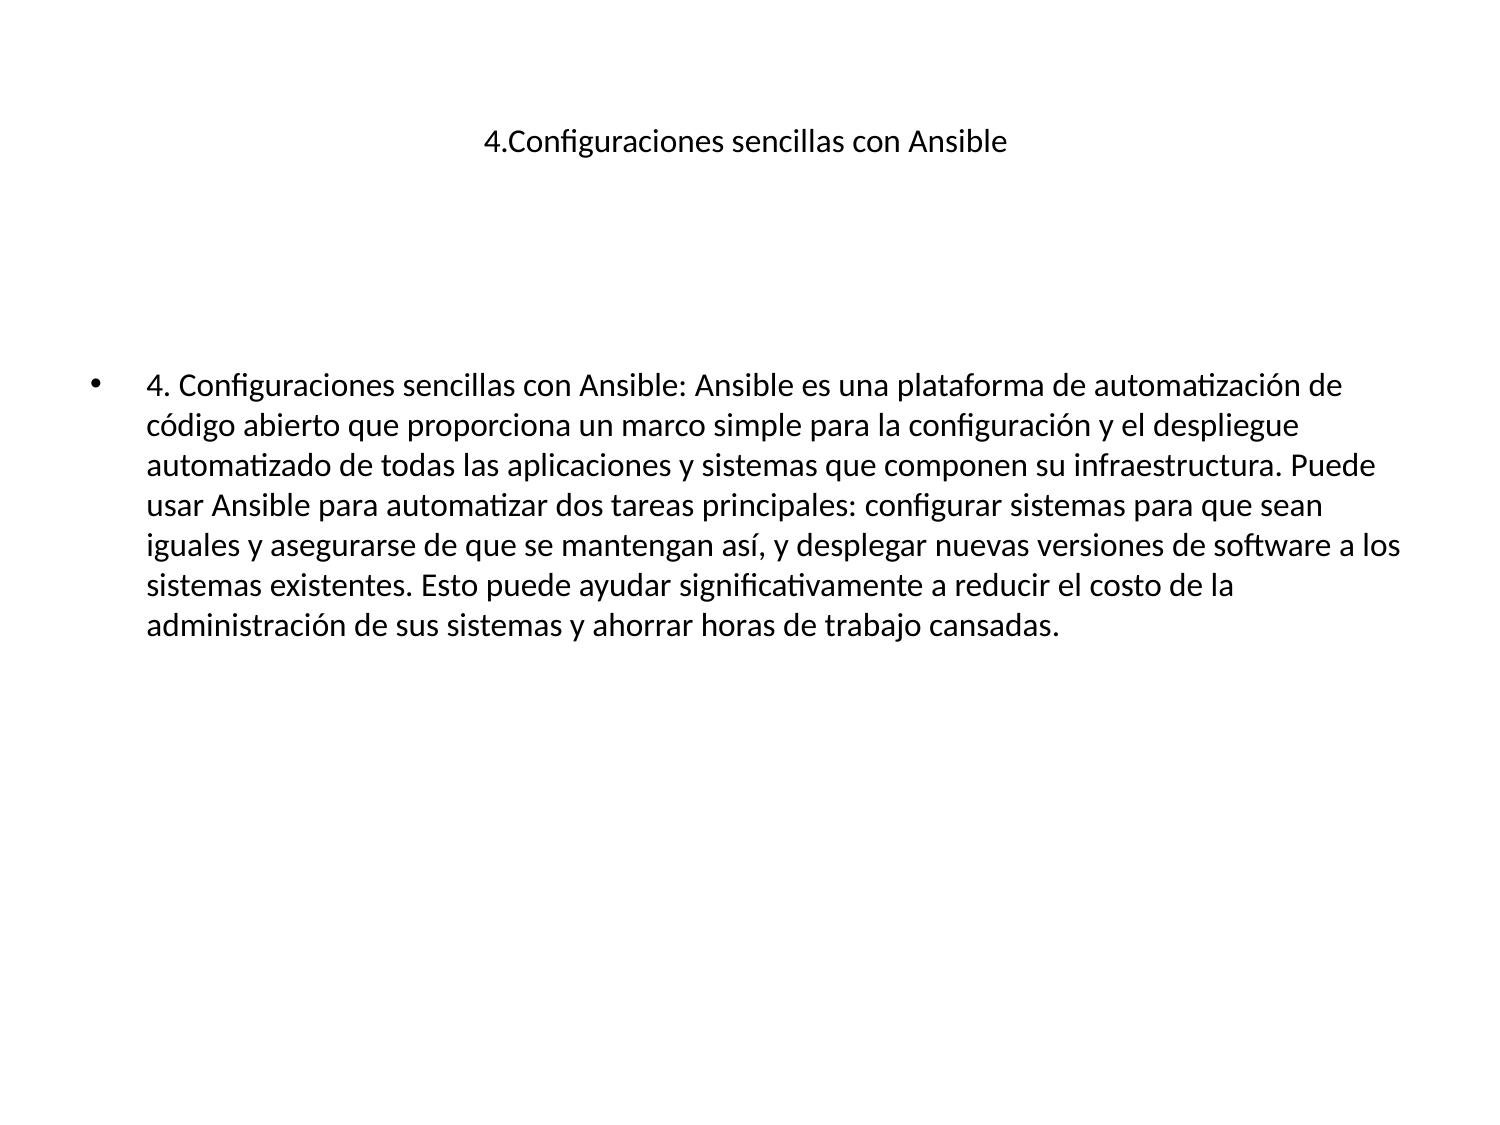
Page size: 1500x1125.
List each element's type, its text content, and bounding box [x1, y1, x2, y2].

title 4.Configuraciones sencillas con Ansible [75, 45, 1425, 233]
list 4. Configuraciones sencillas con Ansible: Ansible es una plataforma de automatización de código abierto que proporciona un marco simple para la configuración y el despliegue automatizado de todas las aplicaciones y sistemas que componen su infraestructura. Puede usar Ansible para automatizar dos tareas principales: configurar sistemas para que sean iguales y asegurarse de que se mantengan así, y desplegar nuevas versiones de software a los sistemas existentes. Esto puede ayudar significativamente a reducir el costo de la administración de sus sistemas y ahorrar horas de trabajo cansadas. [75, 262, 1425, 1005]
